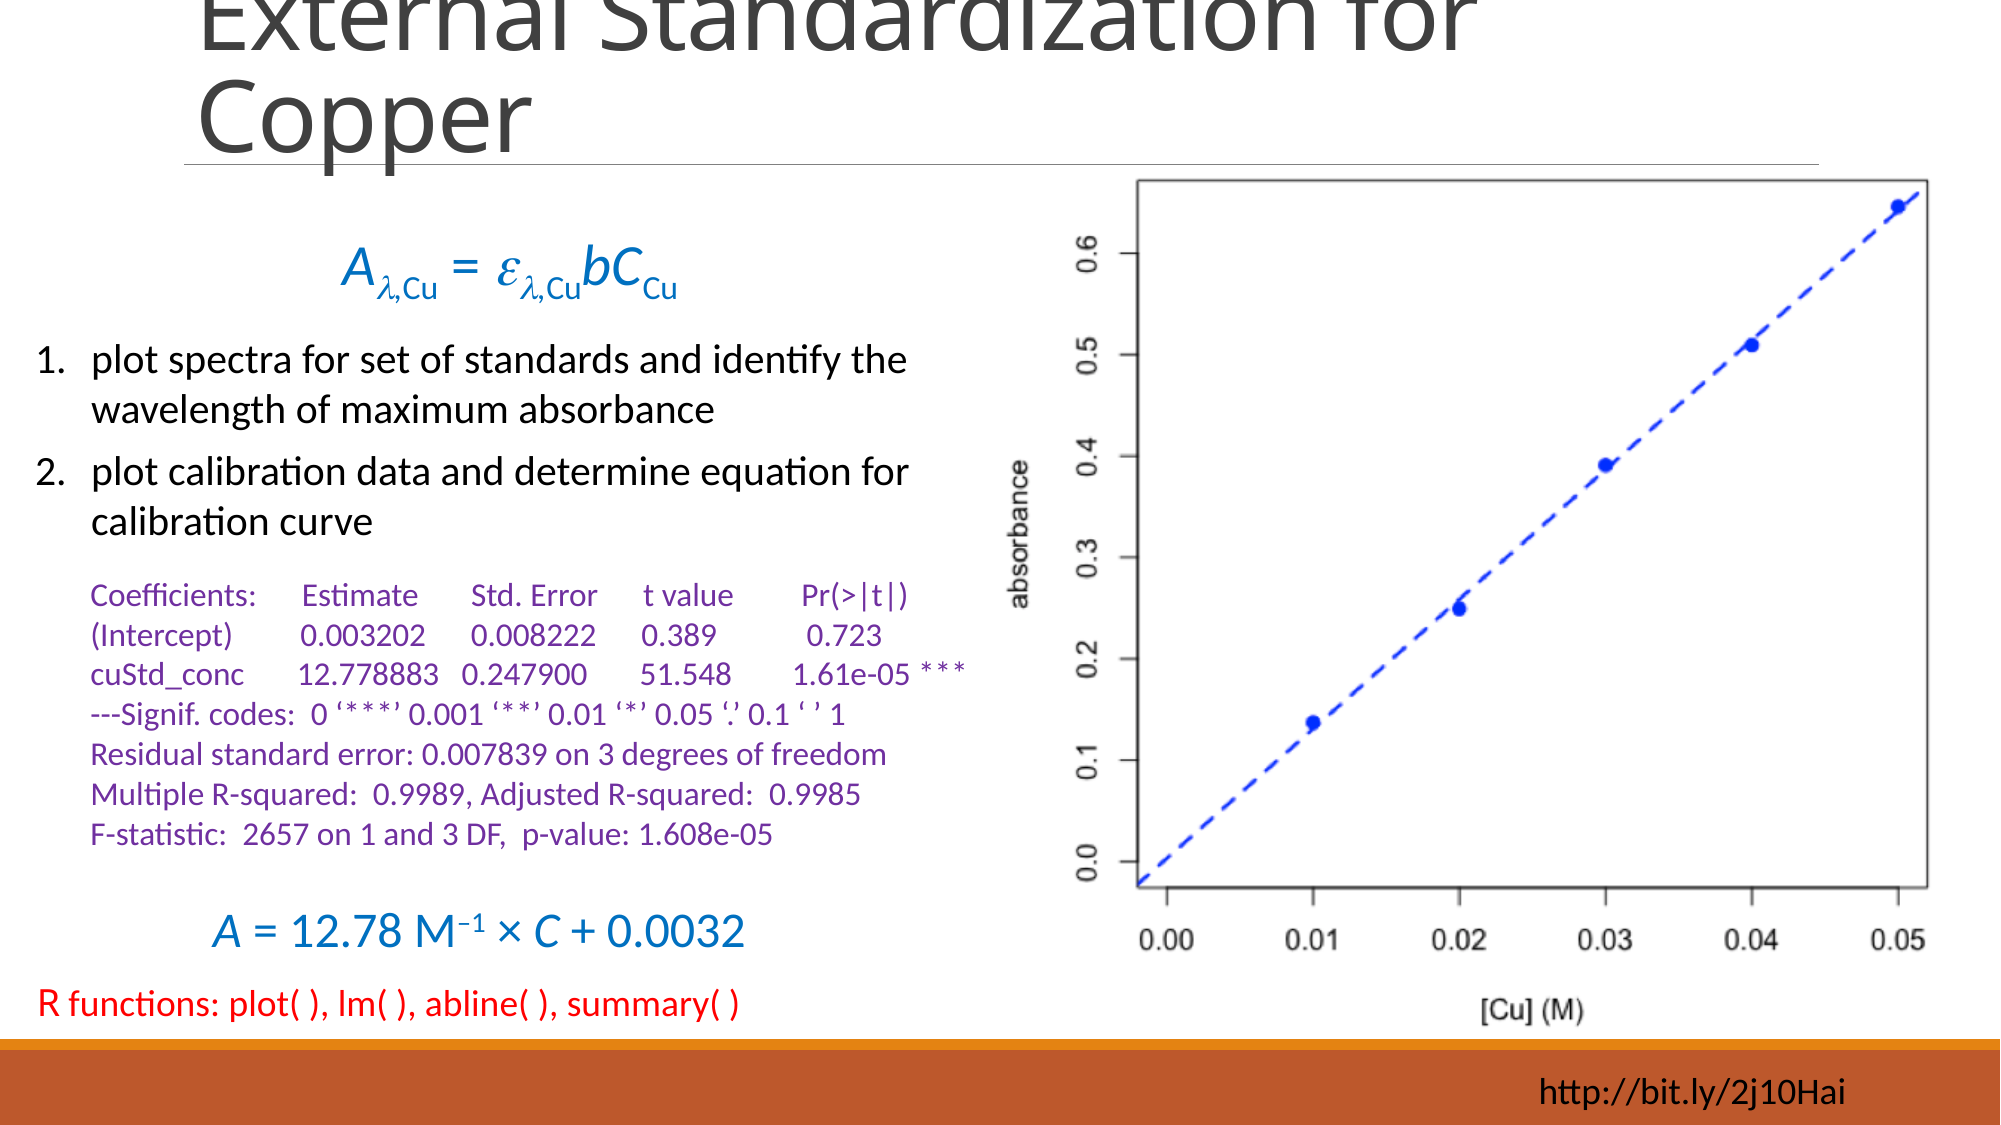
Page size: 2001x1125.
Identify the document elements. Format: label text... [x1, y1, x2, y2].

text_box Al,Cu = el,CubCCu plot spectra for set of standards and identify the wavelength of maximum absorbance plot calibration data and determine equation for calibration curve [20, 219, 996, 552]
text_box A = 12.78 M–1 × C + 0.0032 [198, 890, 790, 966]
picture [999, 167, 1955, 1039]
text_box http://bit.ly/2j10Hai [1523, 1059, 1862, 1120]
title External Standardization for Copper [180, 47, 1830, 181]
text_box R functions: plot( ), lm( ), abline( ), summary( ) [20, 971, 996, 1032]
text_box Coefficients: Estimate Std. Error t value Pr(>|t|) (Intercept) 0.003202 0.008222 0.389 0.723 cuStd_conc 12.778883 0.247900 51.548 1.61e-05 *** ---Signif. codes: 0 ‘***’ 0.001 ‘**’ 0.01 ‘*’ 0.05 ‘.’ 0.1 ‘ ’ 1 Residual standard error: 0.007839 on 3 degrees of freedom Multiple R-squared: 0.9989, Adjusted R-squared: 0.9985 F-statistic: 2657 on 1 and 3 DF, p-value: 1.608e-05 [75, 565, 996, 860]
